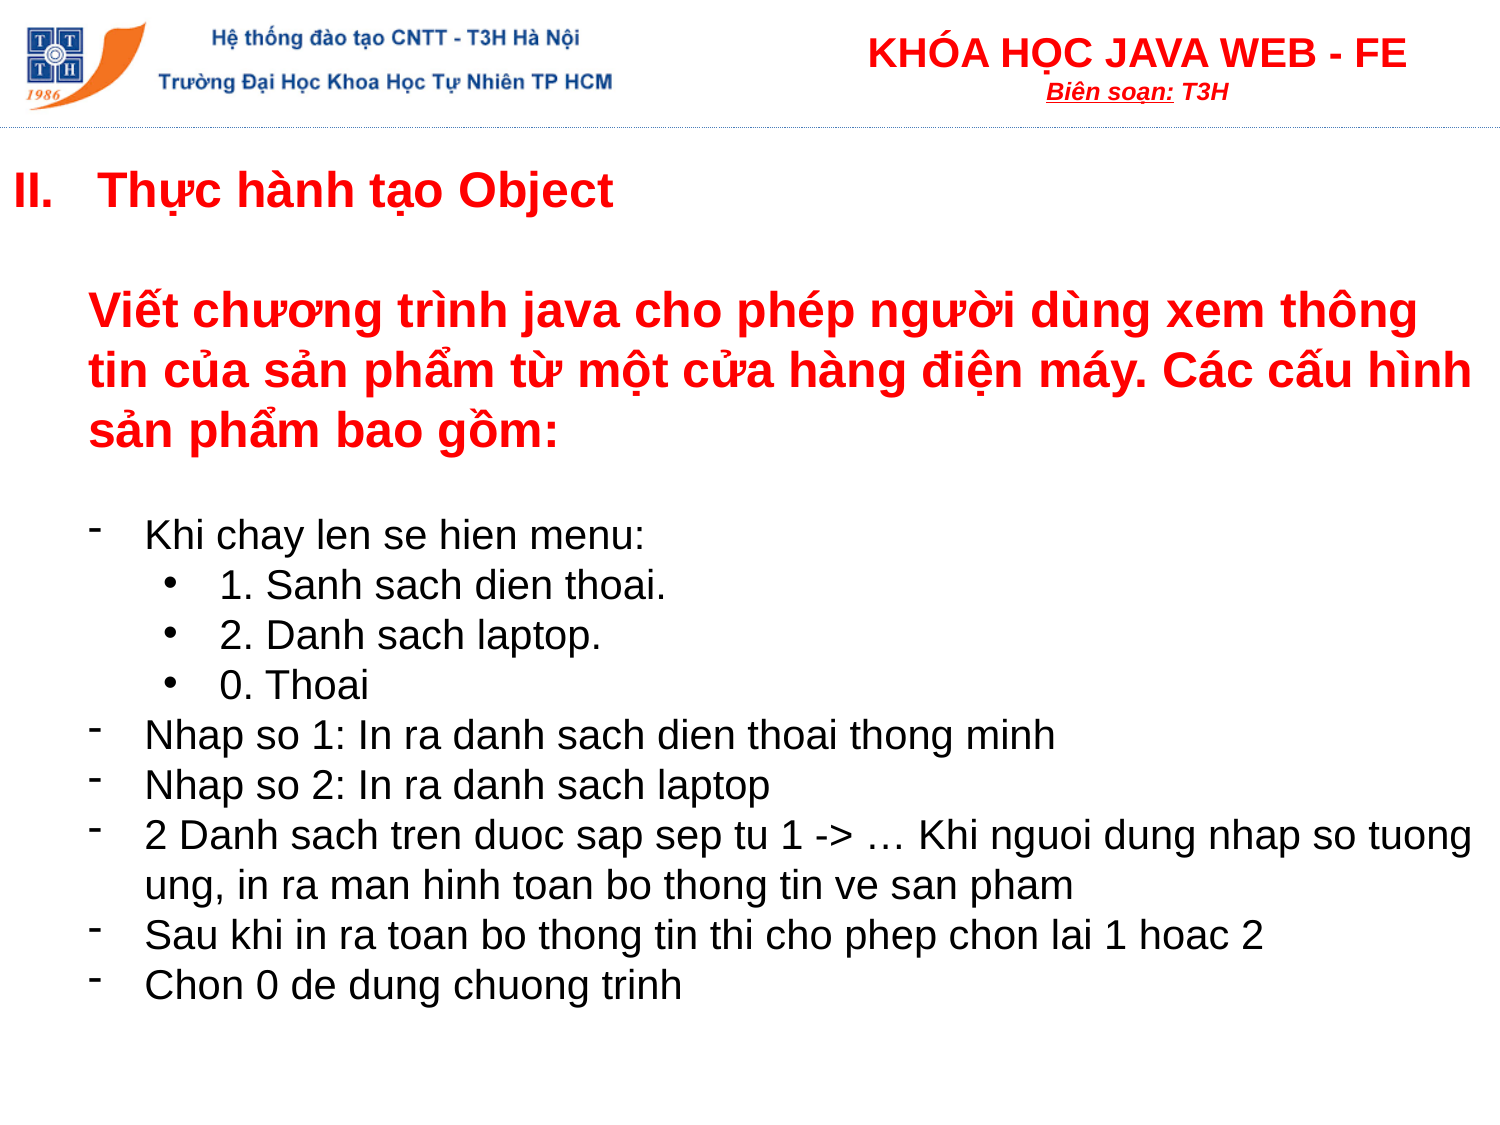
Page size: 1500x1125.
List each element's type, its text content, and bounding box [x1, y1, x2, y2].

text_box Thực hành tạo Object Viết chương trình java cho phép người dùng xem thông tin của sản phẩm từ một cửa hàng điện máy. Các cấu hình sản phẩm bao gồm: Khi chay len se hien menu: 1. Sanh sach dien thoai. 2. Danh sach laptop. 0. Thoai Nhap so 1: In ra danh sach dien thoai thong minh Nhap so 2: In ra danh sach laptop 2 Danh sach tren duoc sap sep tu 1 -> … Khi nguoi dung nhap so tuong ung, in ra man hinh toan bo thong tin ve san pham Sau khi in ra toan bo thong tin thi cho phep chon lai 1 hoac 2 Chon 0 de dung chuong trinh [0, 149, 1500, 1015]
picture [3, 1, 642, 127]
text_box KHÓA HỌC JAVA WEB - FE Biên soạn: T3H [787, 2, 1488, 127]
